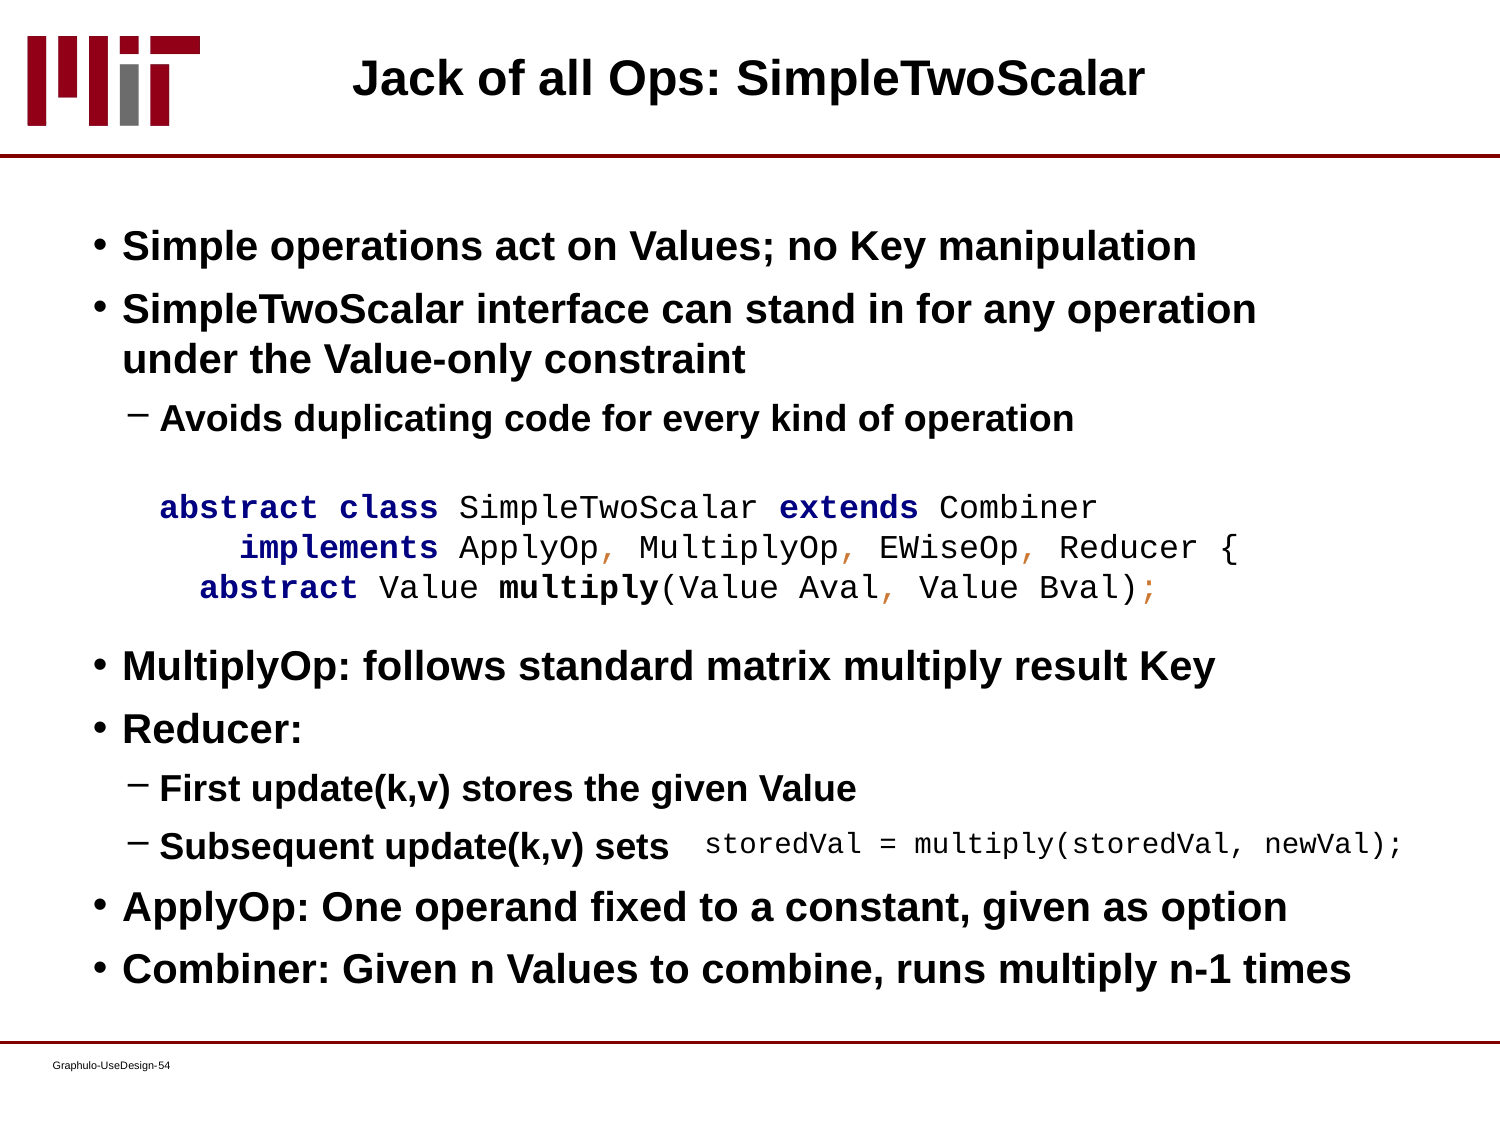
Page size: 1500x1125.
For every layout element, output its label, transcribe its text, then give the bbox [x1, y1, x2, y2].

picture [23, 31, 154, 134]
title Jack of all Ops: SimpleTwoScalar [154, 16, 1346, 151]
text_box abstract class SimpleTwoScalar extends Combiner implements ApplyOp, MultiplyOp, EWiseOp, Reducer { abstract Value multiply(Value Aval, Value Bval); [144, 477, 1255, 613]
list Simple operations act on Values; no Key manipulation SimpleTwoScalar interface can stand in for any operation under the Value-only constraint Avoids duplicating code for every kind of operation MultiplyOp: follows standard matrix multiply result Key Reducer: First update(k,v) stores the given Value Subsequent update(k,v) sets ApplyOp: One operand fixed to a constant, given as option Combiner: Given n Values to combine, runs multiply n-1 times [78, 211, 1450, 1004]
text_box storedVal = multiply(storedVal, newVal); [689, 817, 1420, 868]
